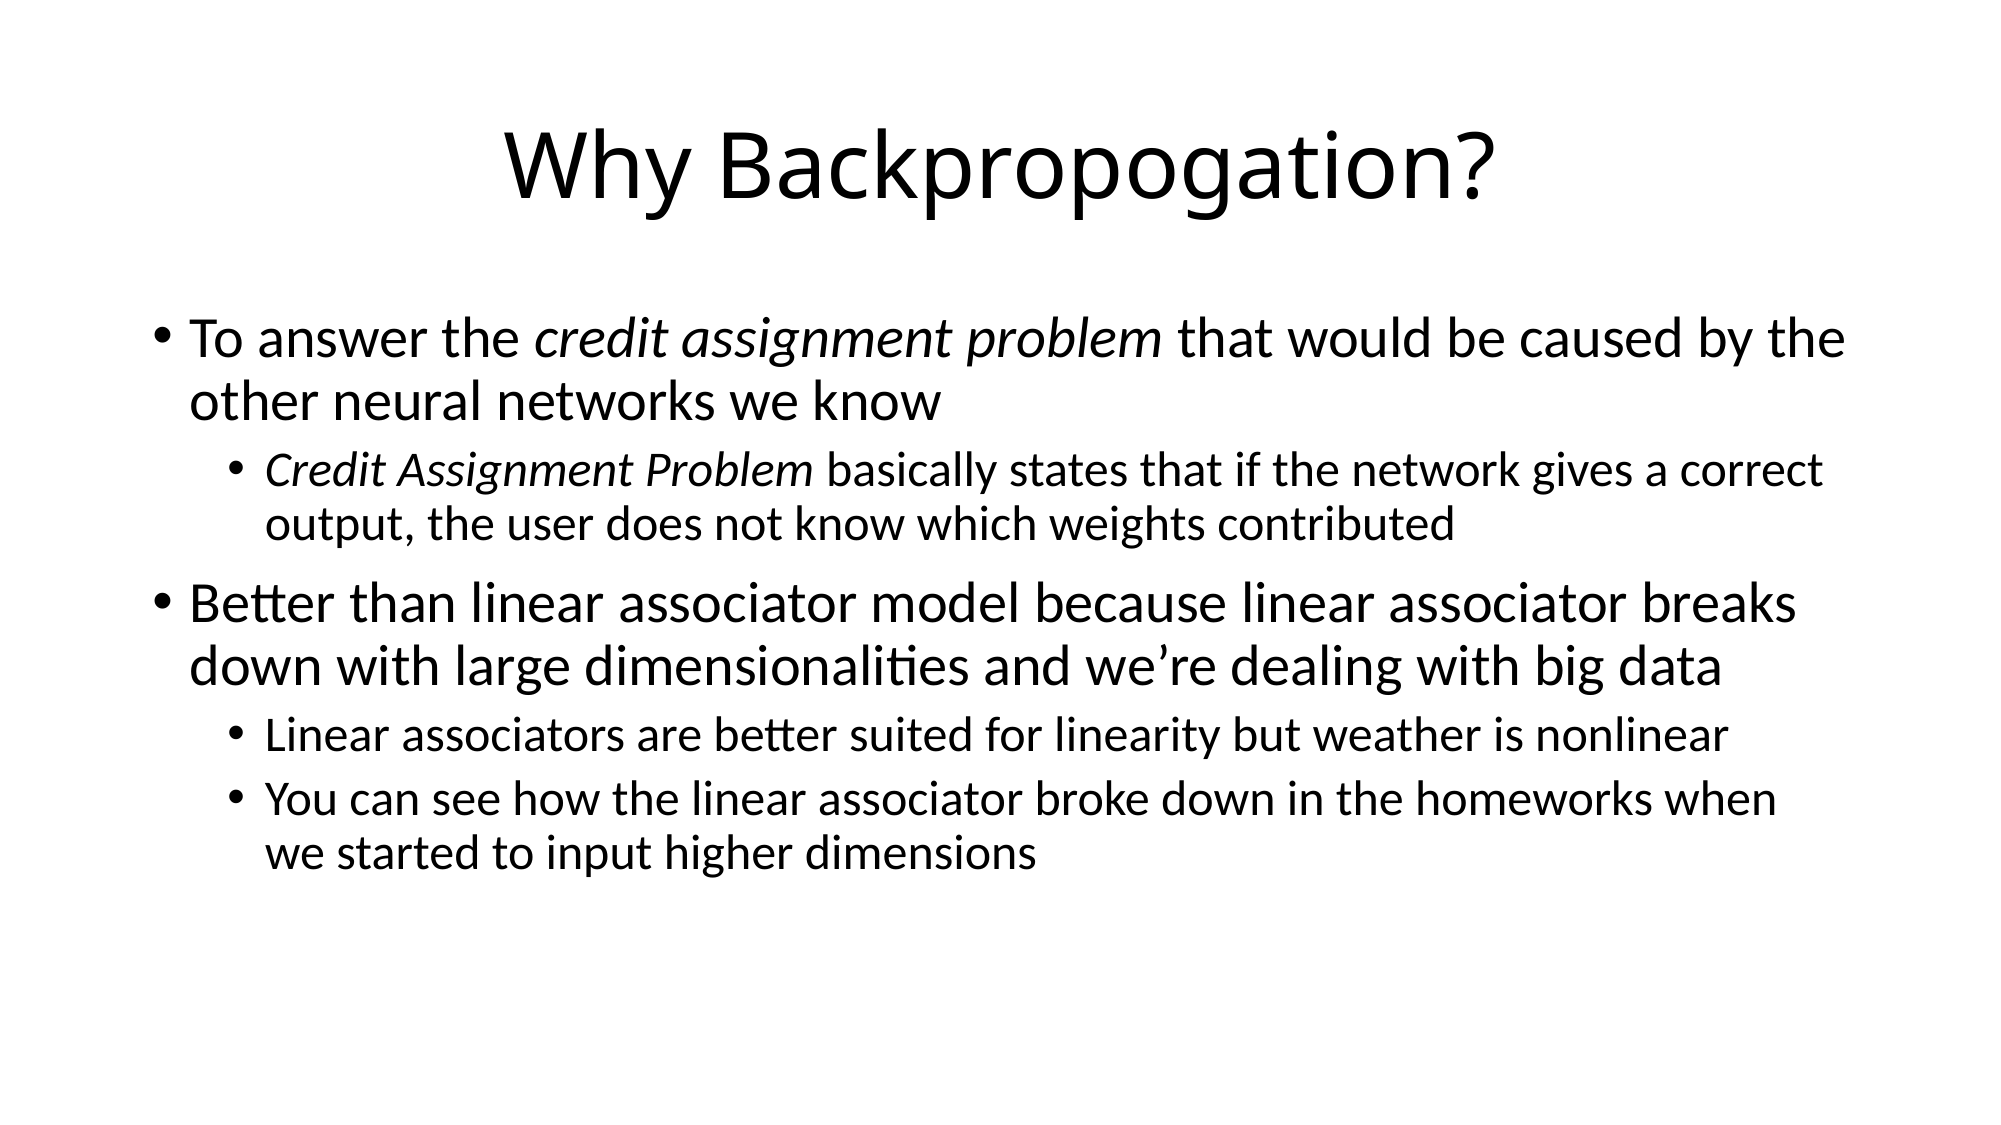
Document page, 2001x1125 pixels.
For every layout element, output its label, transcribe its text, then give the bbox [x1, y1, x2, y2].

title Why Backpropogation? [137, 59, 1863, 278]
list To answer the credit assignment problem that would be caused by the other neural networks we know Credit Assignment Problem basically states that if the network gives a correct output, the user does not know which weights contributed Better than linear associator model because linear associator breaks down with large dimensionalities and we’re dealing with big data Linear associators are better suited for linearity but weather is nonlinear You can see how the linear associator broke down in the homeworks when we started to input higher dimensions [137, 299, 1863, 1014]
